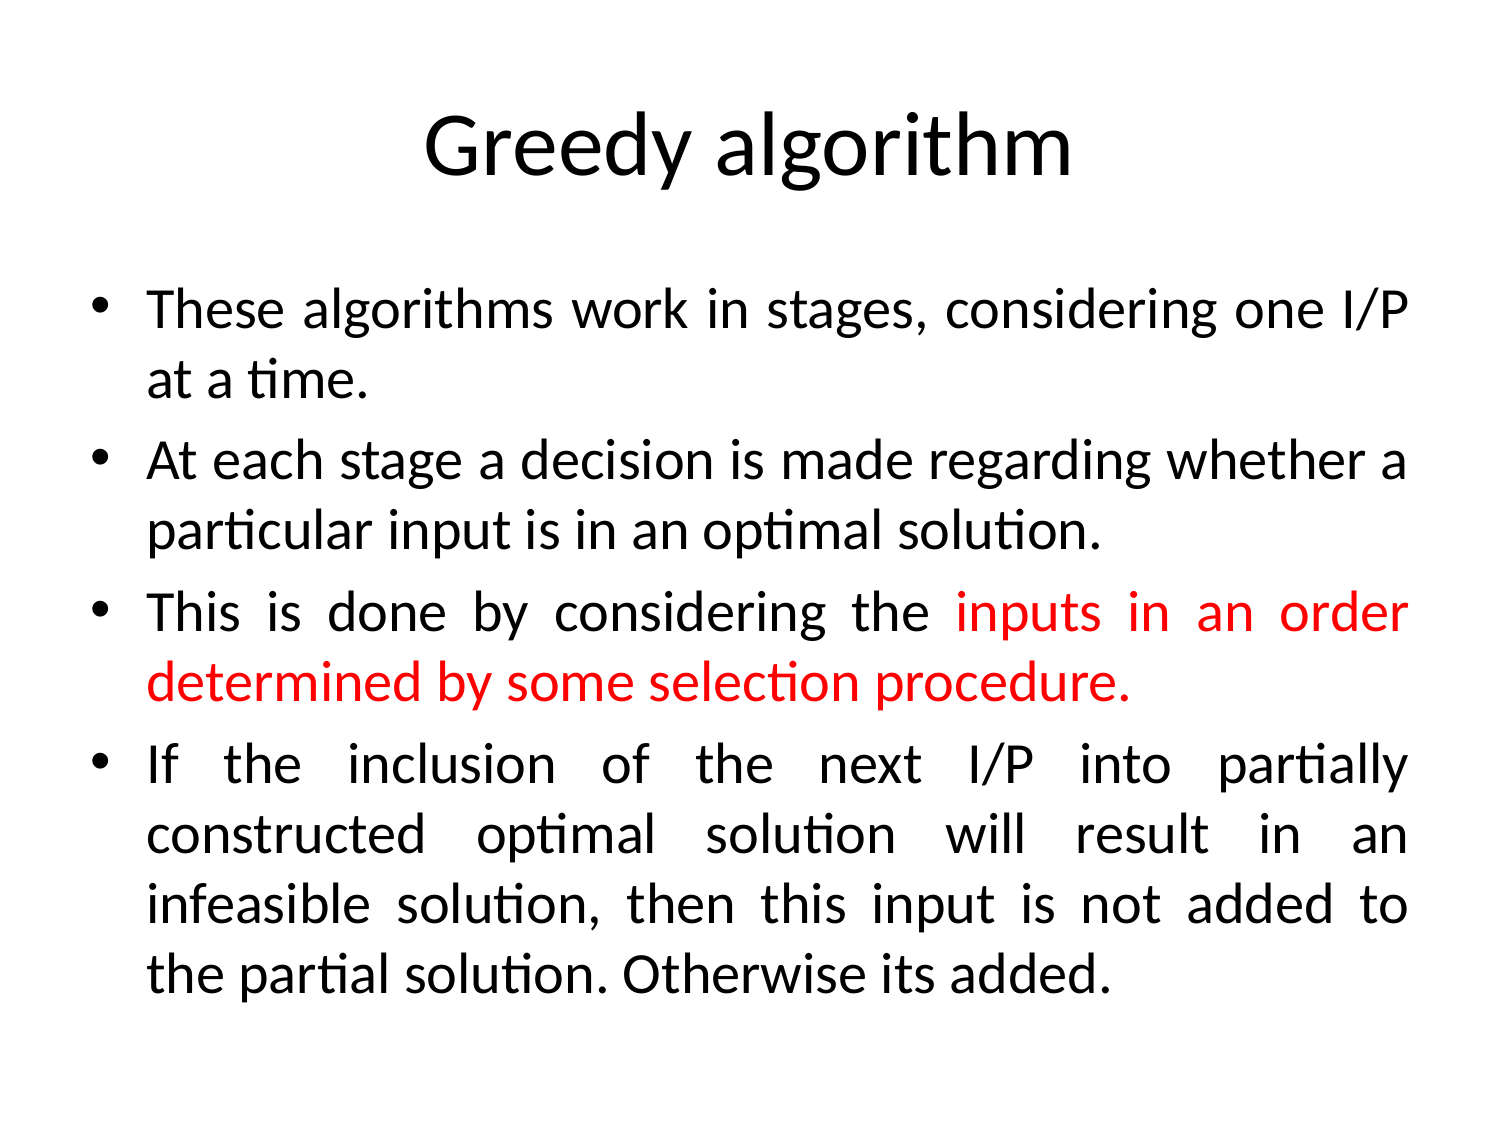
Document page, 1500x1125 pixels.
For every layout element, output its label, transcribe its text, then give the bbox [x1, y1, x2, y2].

list These algorithms work in stages, considering one I/P at a time. At each stage a decision is made regarding whether a particular input is in an optimal solution. This is done by considering the inputs in an order determined by some selection procedure. If the inclusion of the next I/P into partially constructed optimal solution will result in an infeasible solution, then this input is not added to the partial solution. Otherwise its added. [75, 262, 1425, 1088]
title Greedy algorithm [75, 45, 1425, 233]
